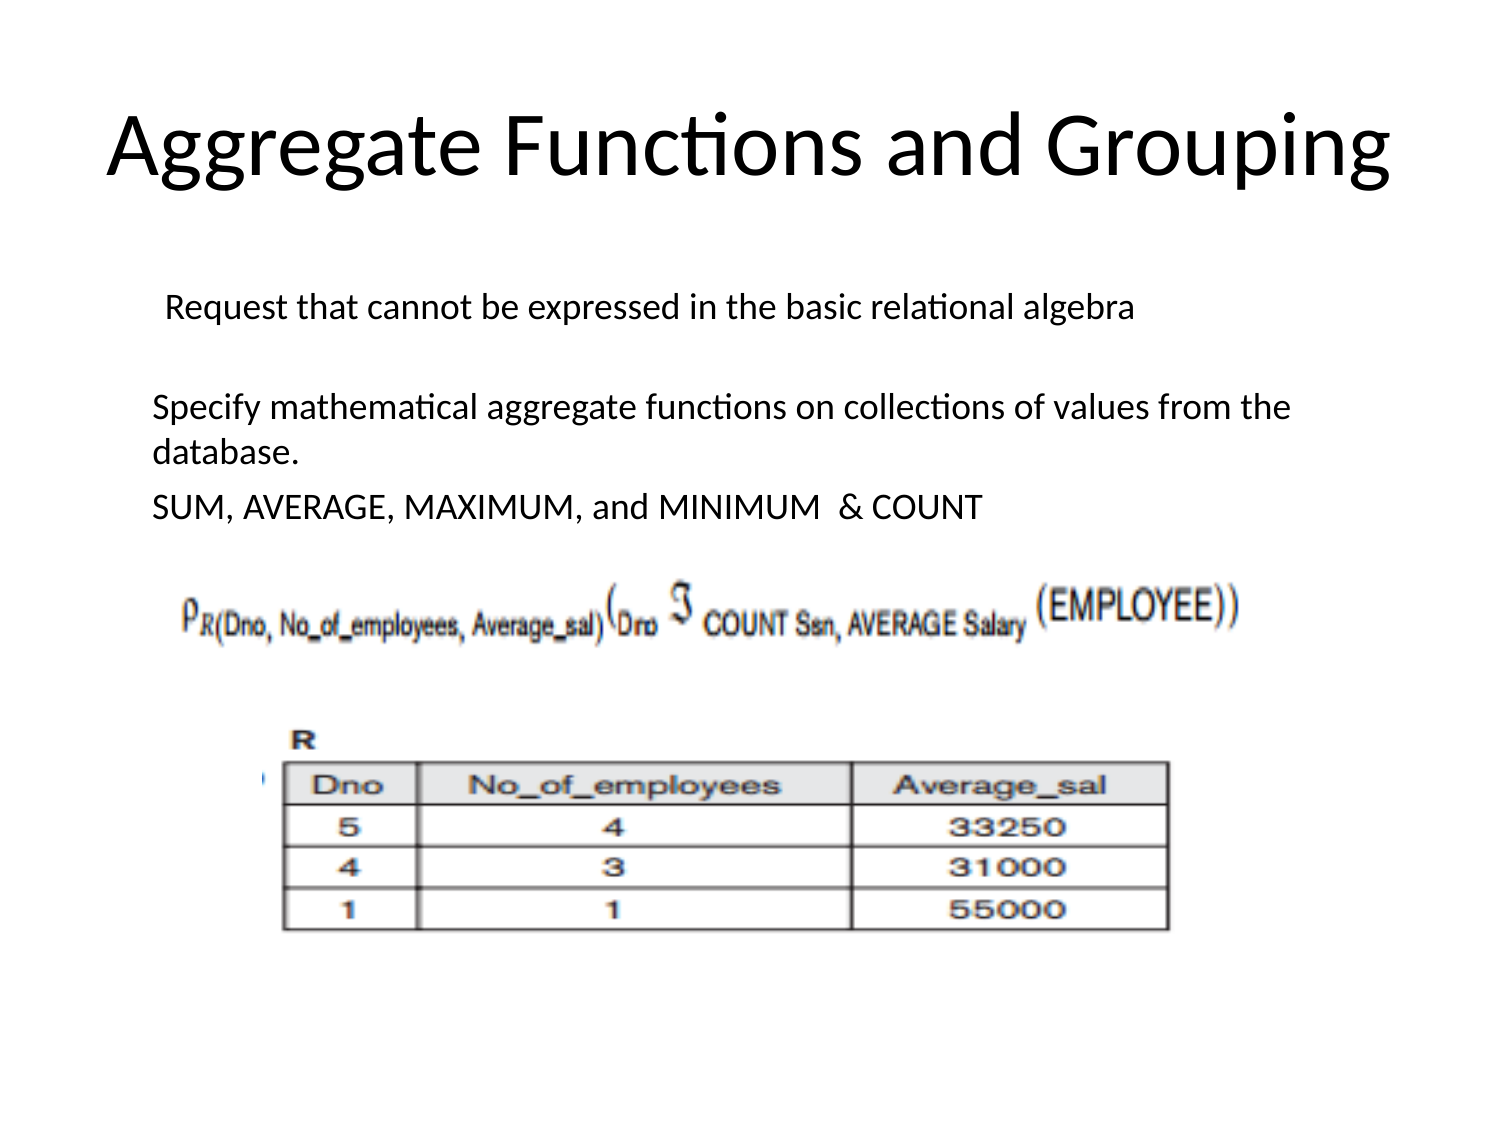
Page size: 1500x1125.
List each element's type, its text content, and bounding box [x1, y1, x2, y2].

text_box Request that cannot be expressed in the basic relational algebra [150, 274, 1300, 335]
picture [162, 562, 1338, 663]
title Aggregate Functions and Grouping [75, 45, 1425, 233]
text_box SUM, AVERAGE, MAXIMUM, and MINIMUM & COUNT [137, 474, 1125, 535]
text_box Specify mathematical aggregate functions on collections of values from the database. [137, 374, 1450, 480]
picture [262, 724, 1226, 951]
